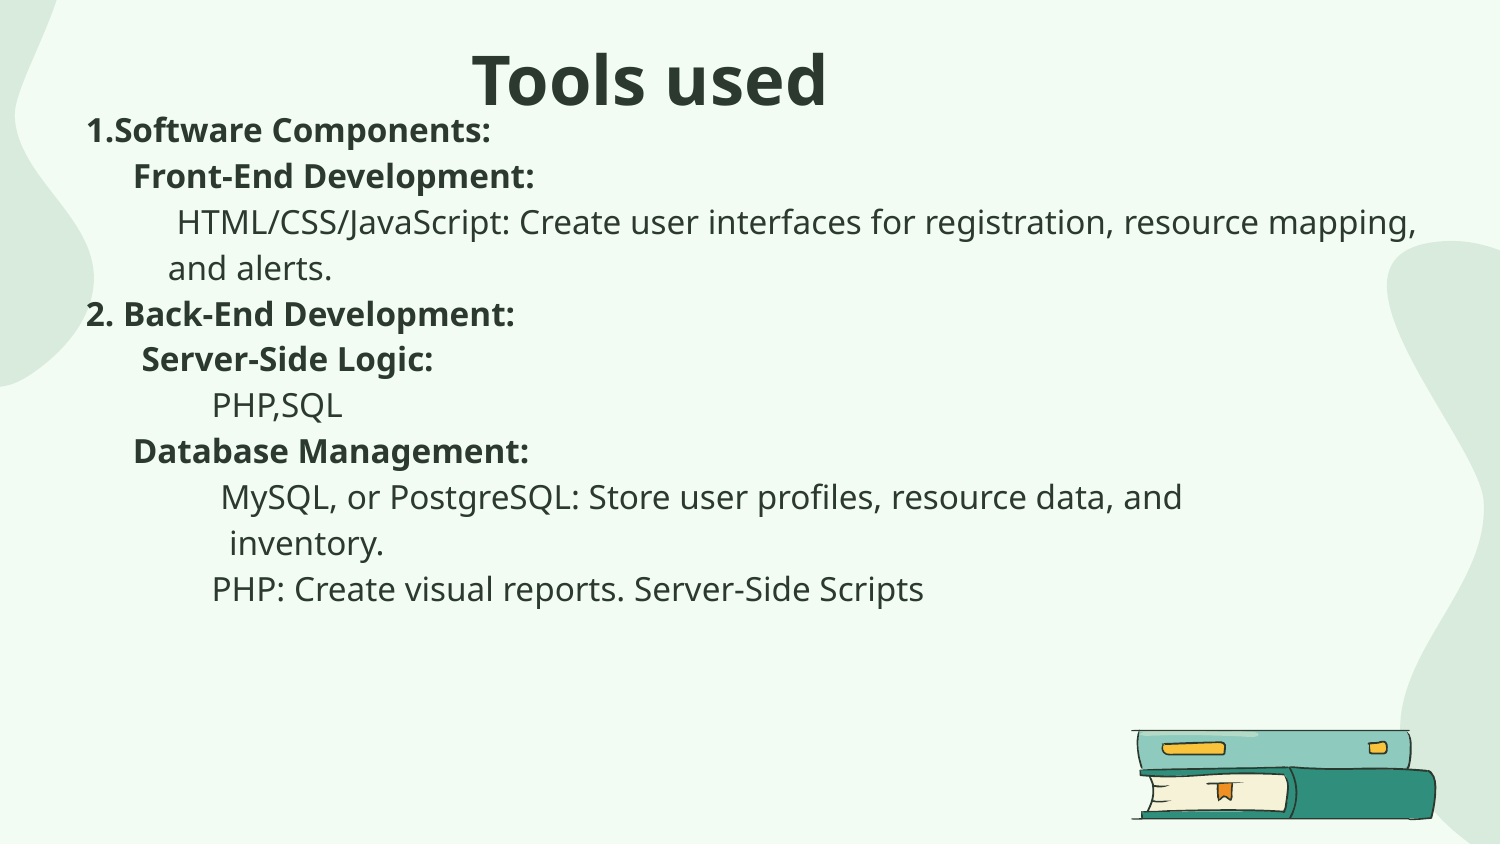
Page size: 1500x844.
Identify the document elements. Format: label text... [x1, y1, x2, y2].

title Tools used [456, 24, 908, 88]
subtitle 1.Software Components: Front-End Development: HTML/CSS/JavaScript: Create user interfaces for registration, resource mapping, and alerts. 2. Back-End Development: Server-Side Logic: PHP,SQL Database Management: MySQL, or PostgreSQL: Store user profiles, resource data, and inventory. PHP: Create visual reports. Server-Side Scripts [47, 88, 1475, 840]
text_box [1131, 729, 1437, 821]
